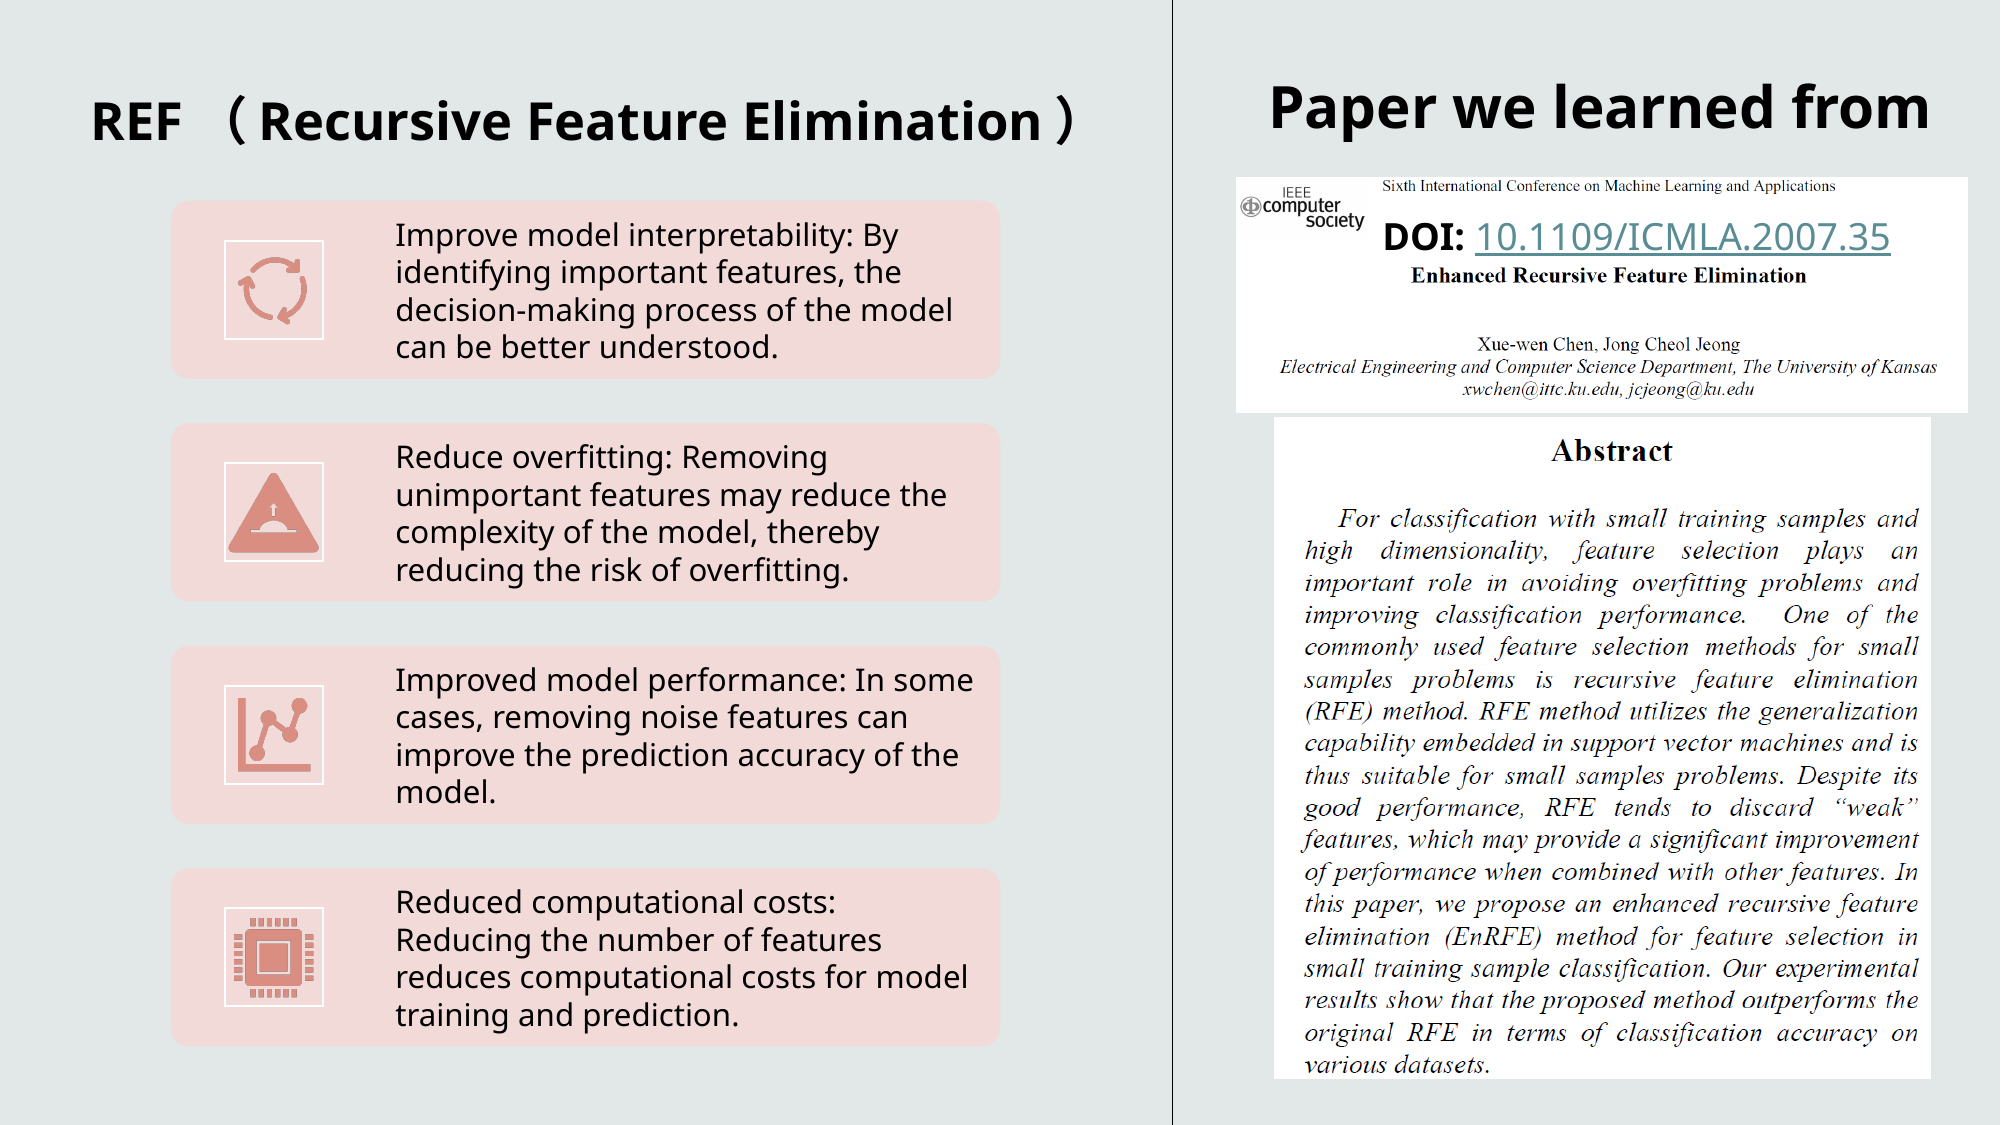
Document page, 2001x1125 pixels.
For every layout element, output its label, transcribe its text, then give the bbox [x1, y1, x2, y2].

text_box [0, 0, 1172, 1125]
text_box Paper we learned from [1253, 62, 1952, 148]
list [170, 200, 1001, 1047]
picture [1236, 177, 1968, 413]
title REF（Recursive Feature Elimination） [75, 40, 1149, 160]
text_box [1173, 0, 2000, 1125]
picture [1274, 417, 1931, 1079]
